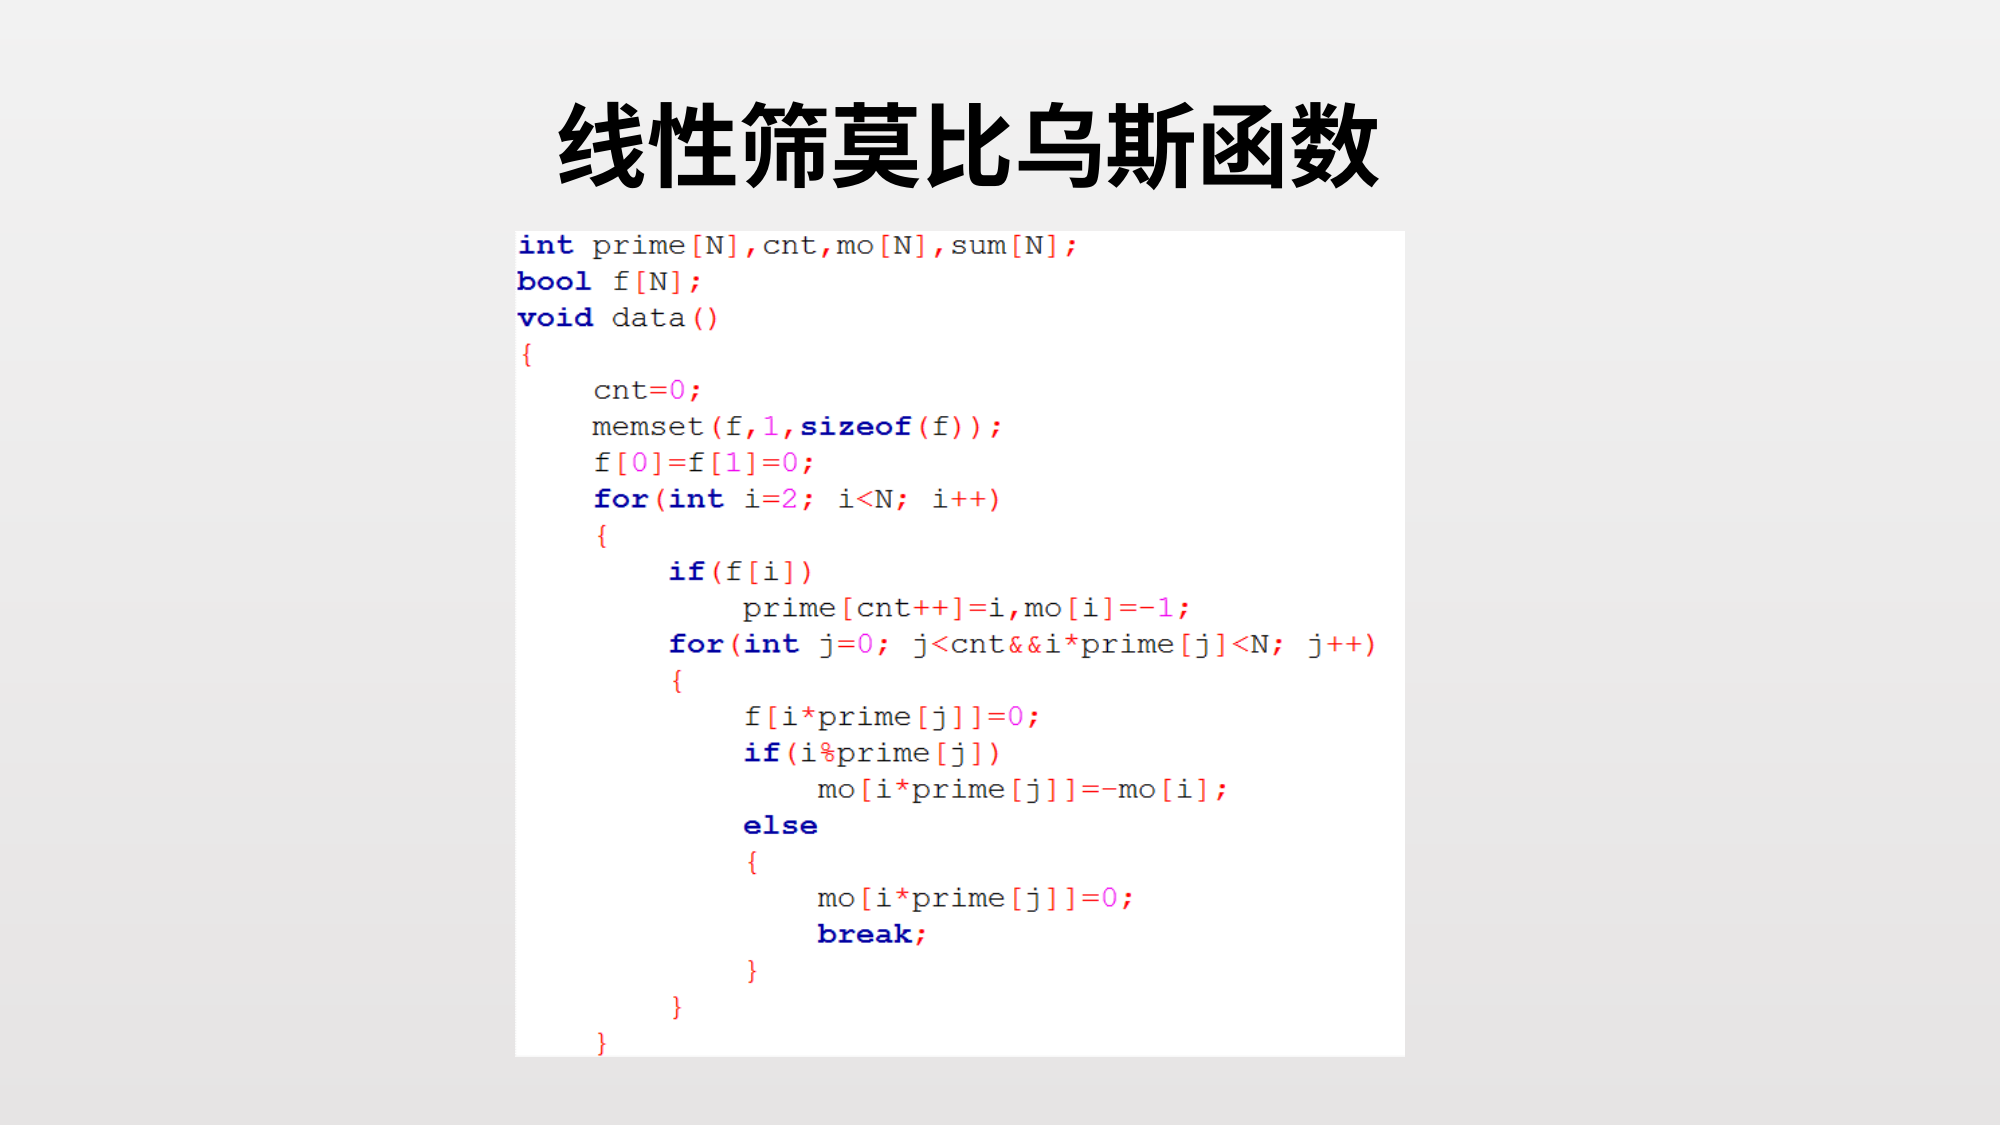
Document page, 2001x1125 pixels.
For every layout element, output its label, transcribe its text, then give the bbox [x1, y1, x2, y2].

title 线性筛莫比乌斯函数 [106, 42, 1832, 260]
picture [515, 231, 1405, 1057]
